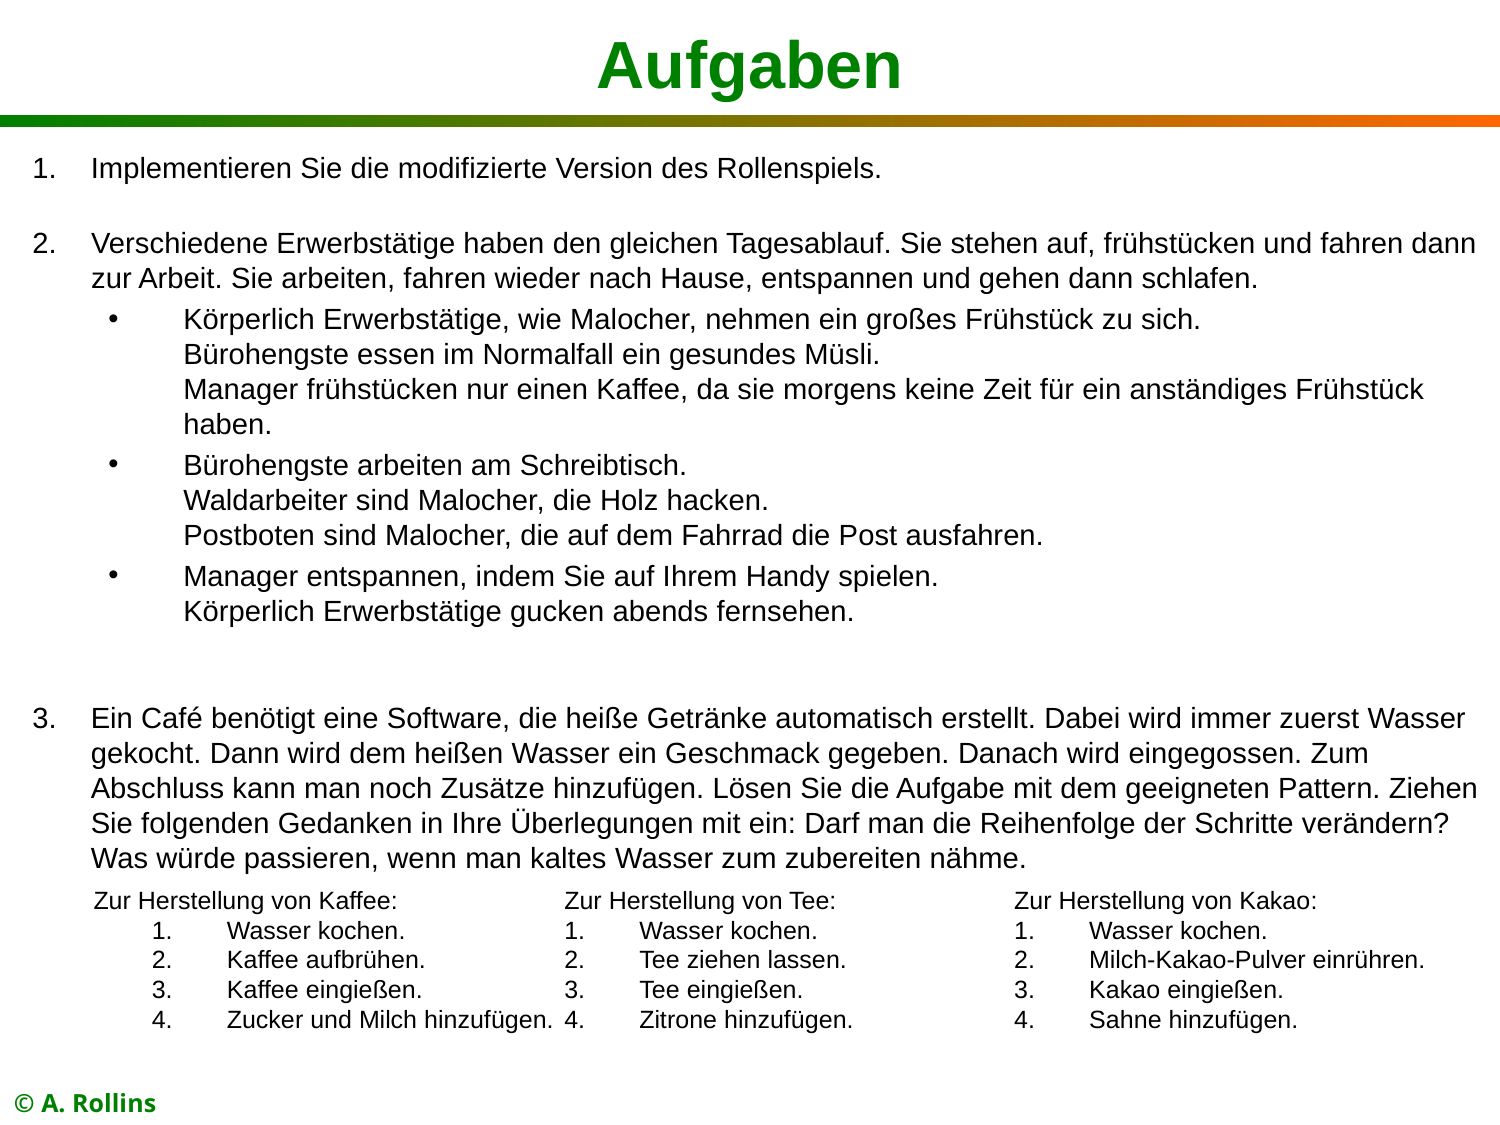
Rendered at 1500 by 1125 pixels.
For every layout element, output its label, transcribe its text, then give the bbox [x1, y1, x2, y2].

list Implementieren Sie die modifizierte Version des Rollenspiels. Verschiedene Erwerbstätige haben den gleichen Tagesablauf. Sie stehen auf, frühstücken und fahren dann zur Arbeit. Sie arbeiten, fahren wieder nach Hause, entspannen und gehen dann schlafen. Körperlich Erwerbstätige, wie Malocher, nehmen ein großes Frühstück zu sich. Bürohengste essen im Normalfall ein gesundes Müsli. Manager frühstücken nur einen Kaffee, da sie morgens keine Zeit für ein anständiges Frühstück haben. Bürohengste arbeiten am Schreibtisch. Waldarbeiter sind Malocher, die Holz hacken. Postboten sind Malocher, die auf dem Fahrrad die Post ausfahren. Manager entspannen, indem Sie auf Ihrem Handy spielen. Körperlich Erwerbstätige gucken abends fernsehen. Ein Café benötigt eine Software, die heiße Getränke automatisch erstellt. Dabei wird immer zuerst Wasser gekocht. Dann wird dem heißen Wasser ein Geschmack gegeben. Danach wird eingegossen. Zum Abschluss kann man noch Zusätze hinzufügen. Lösen Sie die Aufgabe mit dem geeigneten Pattern. Ziehen Sie folgenden Gedanken in Ihre Überlegungen mit ein: Darf man die Reihenfolge der Schritte verändern? Was würde passieren, wenn man kaltes Wasser zum zubereiten nähme. [17, 141, 1500, 916]
title Aufgaben [0, 6, 1500, 118]
text_box Zur Herstellung von Tee: Wasser kochen. Tee ziehen lassen. Tee eingießen. Zitrone hinzufügen. [573, 876, 941, 1042]
text_box Zur Herstellung von Kaffee: Wasser kochen. Kaffee aufbrühen. Kaffee eingießen. Zucker und Milch hinzufügen. [78, 876, 573, 1042]
text_box Zur Herstellung von Kakao: Wasser kochen. Milch-Kakao-Pulver einrühren. Kakao eingießen. Sahne hinzufügen. [941, 876, 1500, 1042]
